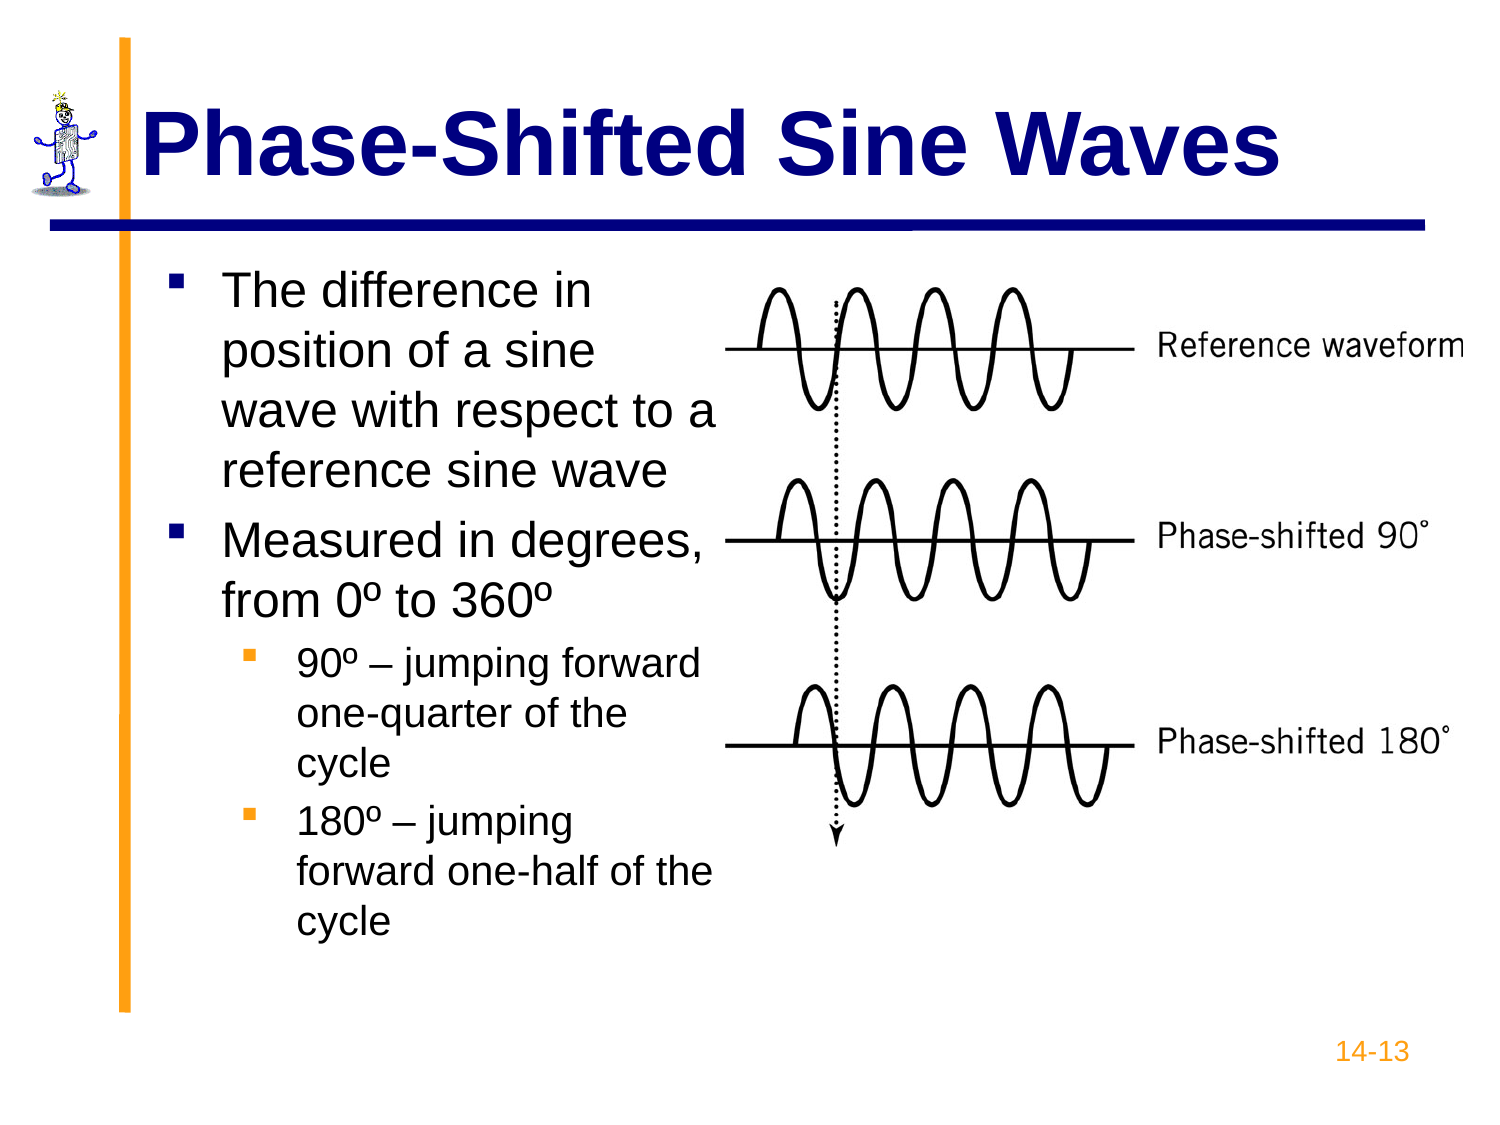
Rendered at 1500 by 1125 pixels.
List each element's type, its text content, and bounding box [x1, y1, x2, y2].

picture [24, 87, 105, 204]
list The difference in position of a sine wave with respect to a reference sine wave Measured in degrees, from 0º to 360º 90º – jumping forward one-quarter of the cycle 180º – jumping forward one-half of the cycle [149, 249, 738, 976]
slide_number 14-13 [1074, 1024, 1426, 1103]
title Phase-Shifted Sine Waves [124, 44, 1426, 233]
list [724, 287, 1463, 847]
